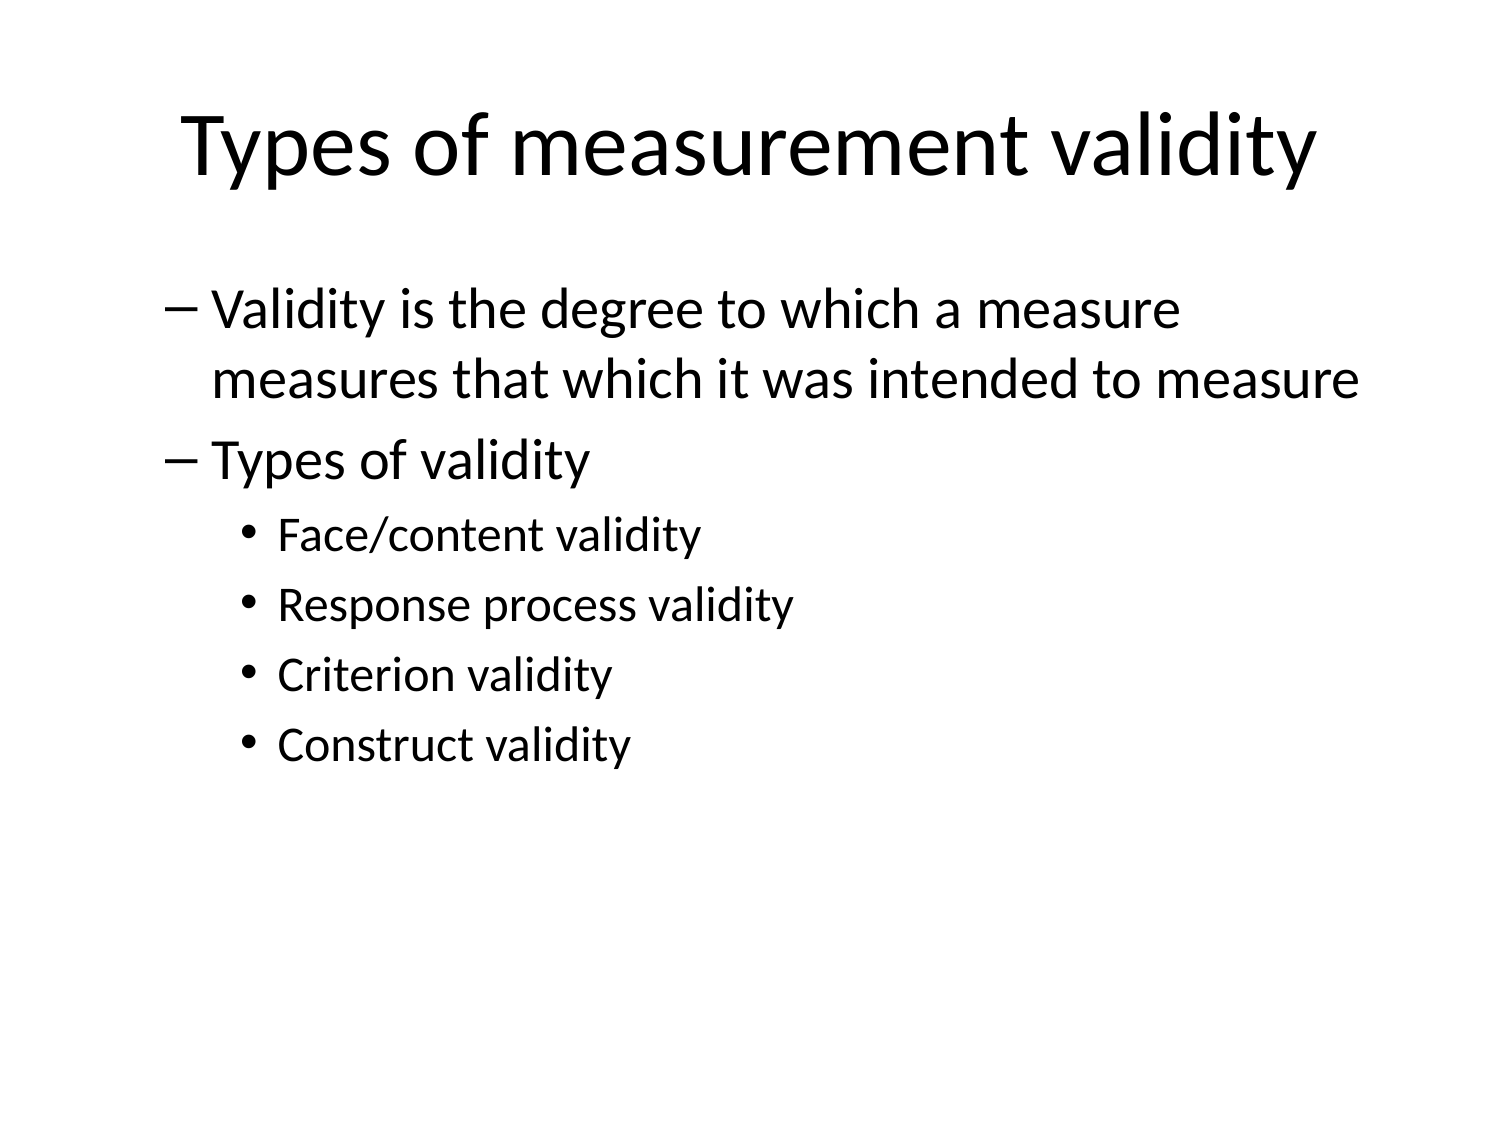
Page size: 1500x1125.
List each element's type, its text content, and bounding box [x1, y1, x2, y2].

list Validity is the degree to which a measure measures that which it was intended to measure Types of validity Face/content validity Response process validity Criterion validity Construct validity [75, 262, 1425, 1005]
title Types of measurement validity [75, 45, 1425, 233]
